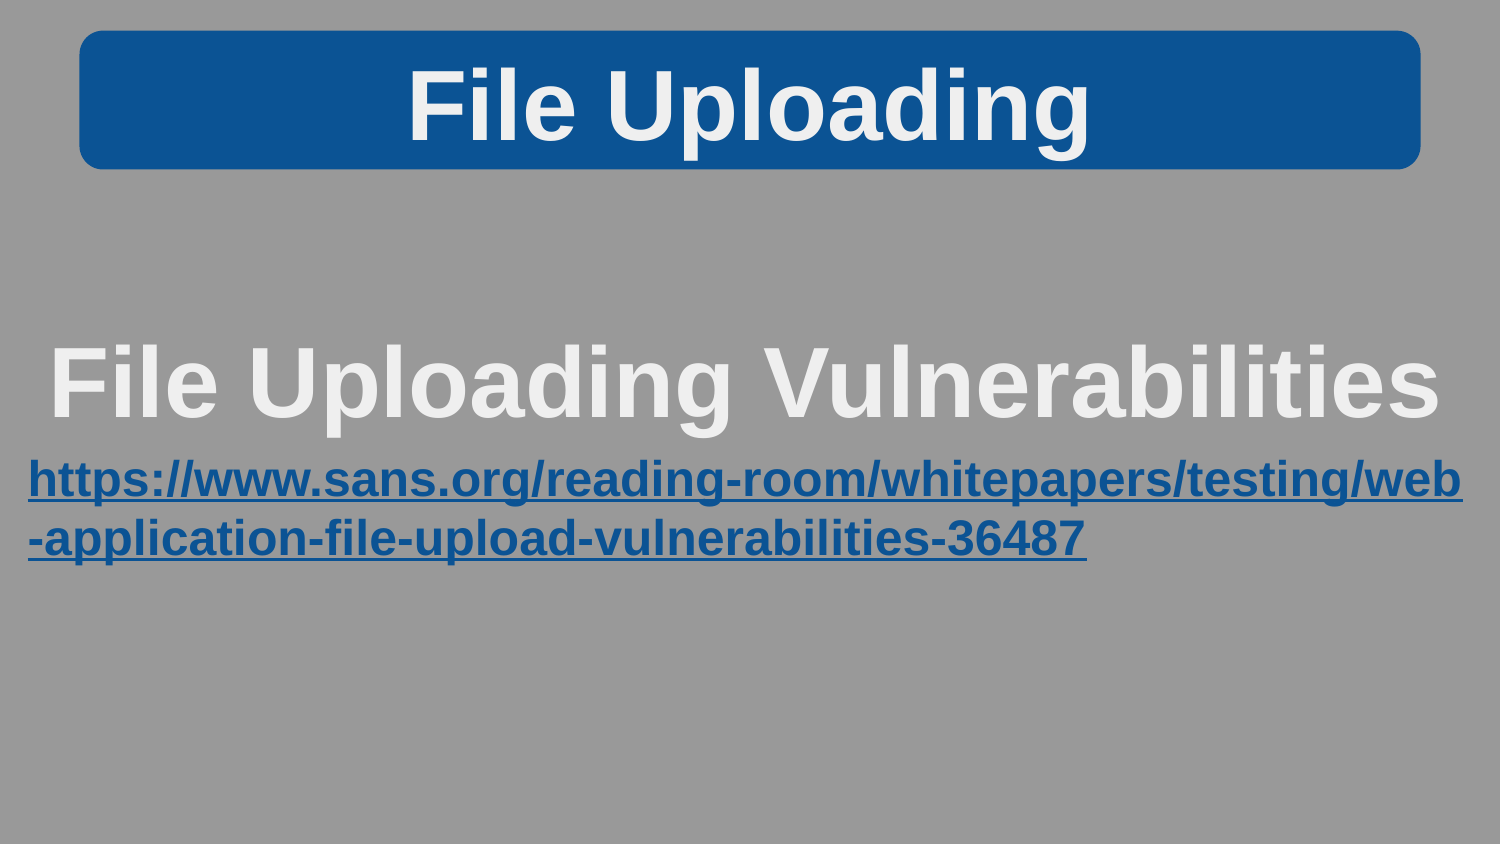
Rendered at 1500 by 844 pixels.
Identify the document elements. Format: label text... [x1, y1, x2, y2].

text_box File Uploading Vulnerabilities https://www.sans.org/reading-room/whitepapers/testing/web-application-file-upload-vulnerabilities-36487 [12, 146, 1479, 751]
text_box File Uploading [80, 31, 1420, 146]
